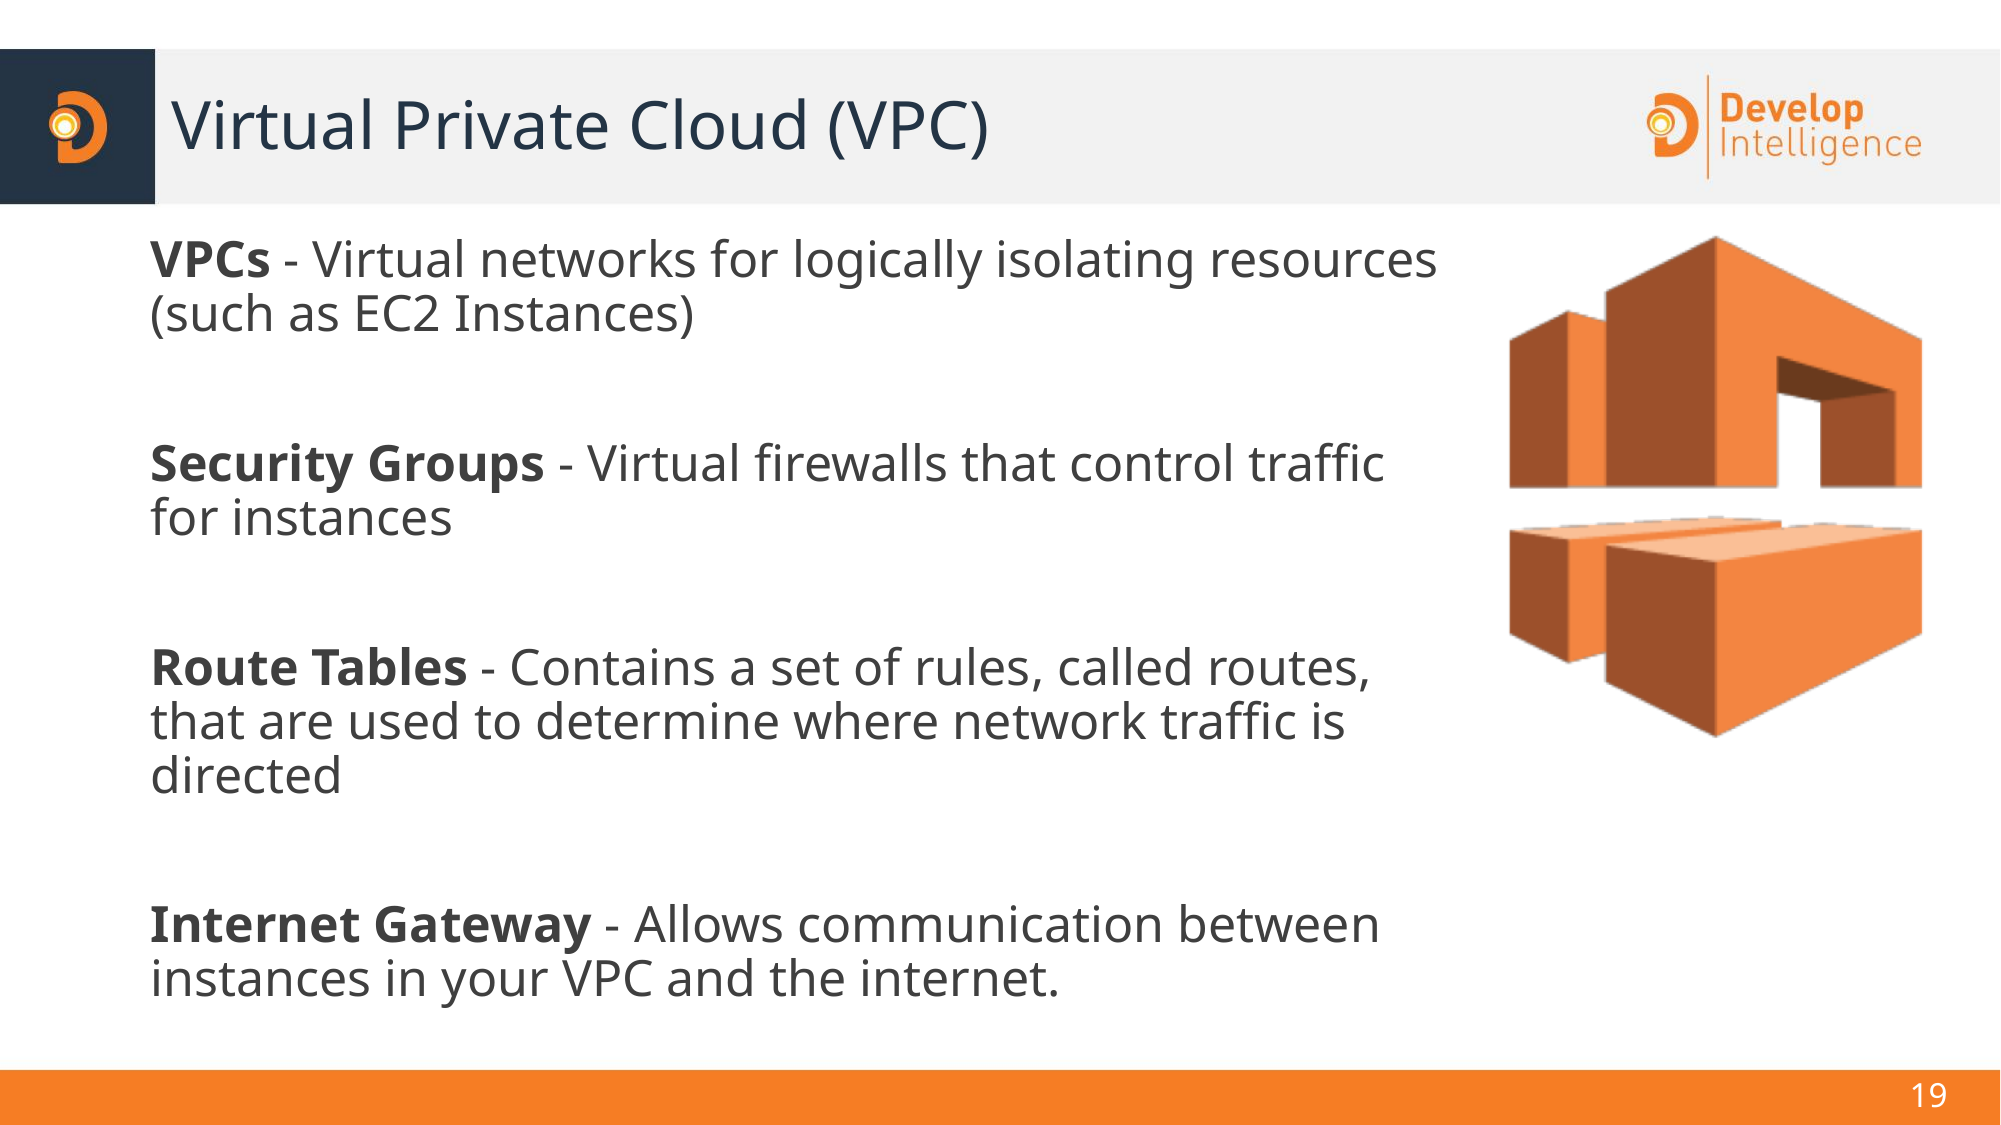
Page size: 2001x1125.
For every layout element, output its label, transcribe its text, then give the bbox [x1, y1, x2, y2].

picture [0, 0, 2001, 1125]
text_box Virtual Private Cloud (VPC) [156, 53, 1999, 202]
text_box VPCs - Virtual networks for logically isolating resources (such as EC2 Instances) Security Groups - Virtual firewalls that control traffic for instances Route Tables - Contains a set of rules, called routes, that are used to determine where network traffic is directed Internet Gateway - Allows communication between instances in your VPC and the internet. [135, 227, 1477, 995]
text_box <number> [1860, 1072, 1997, 1122]
